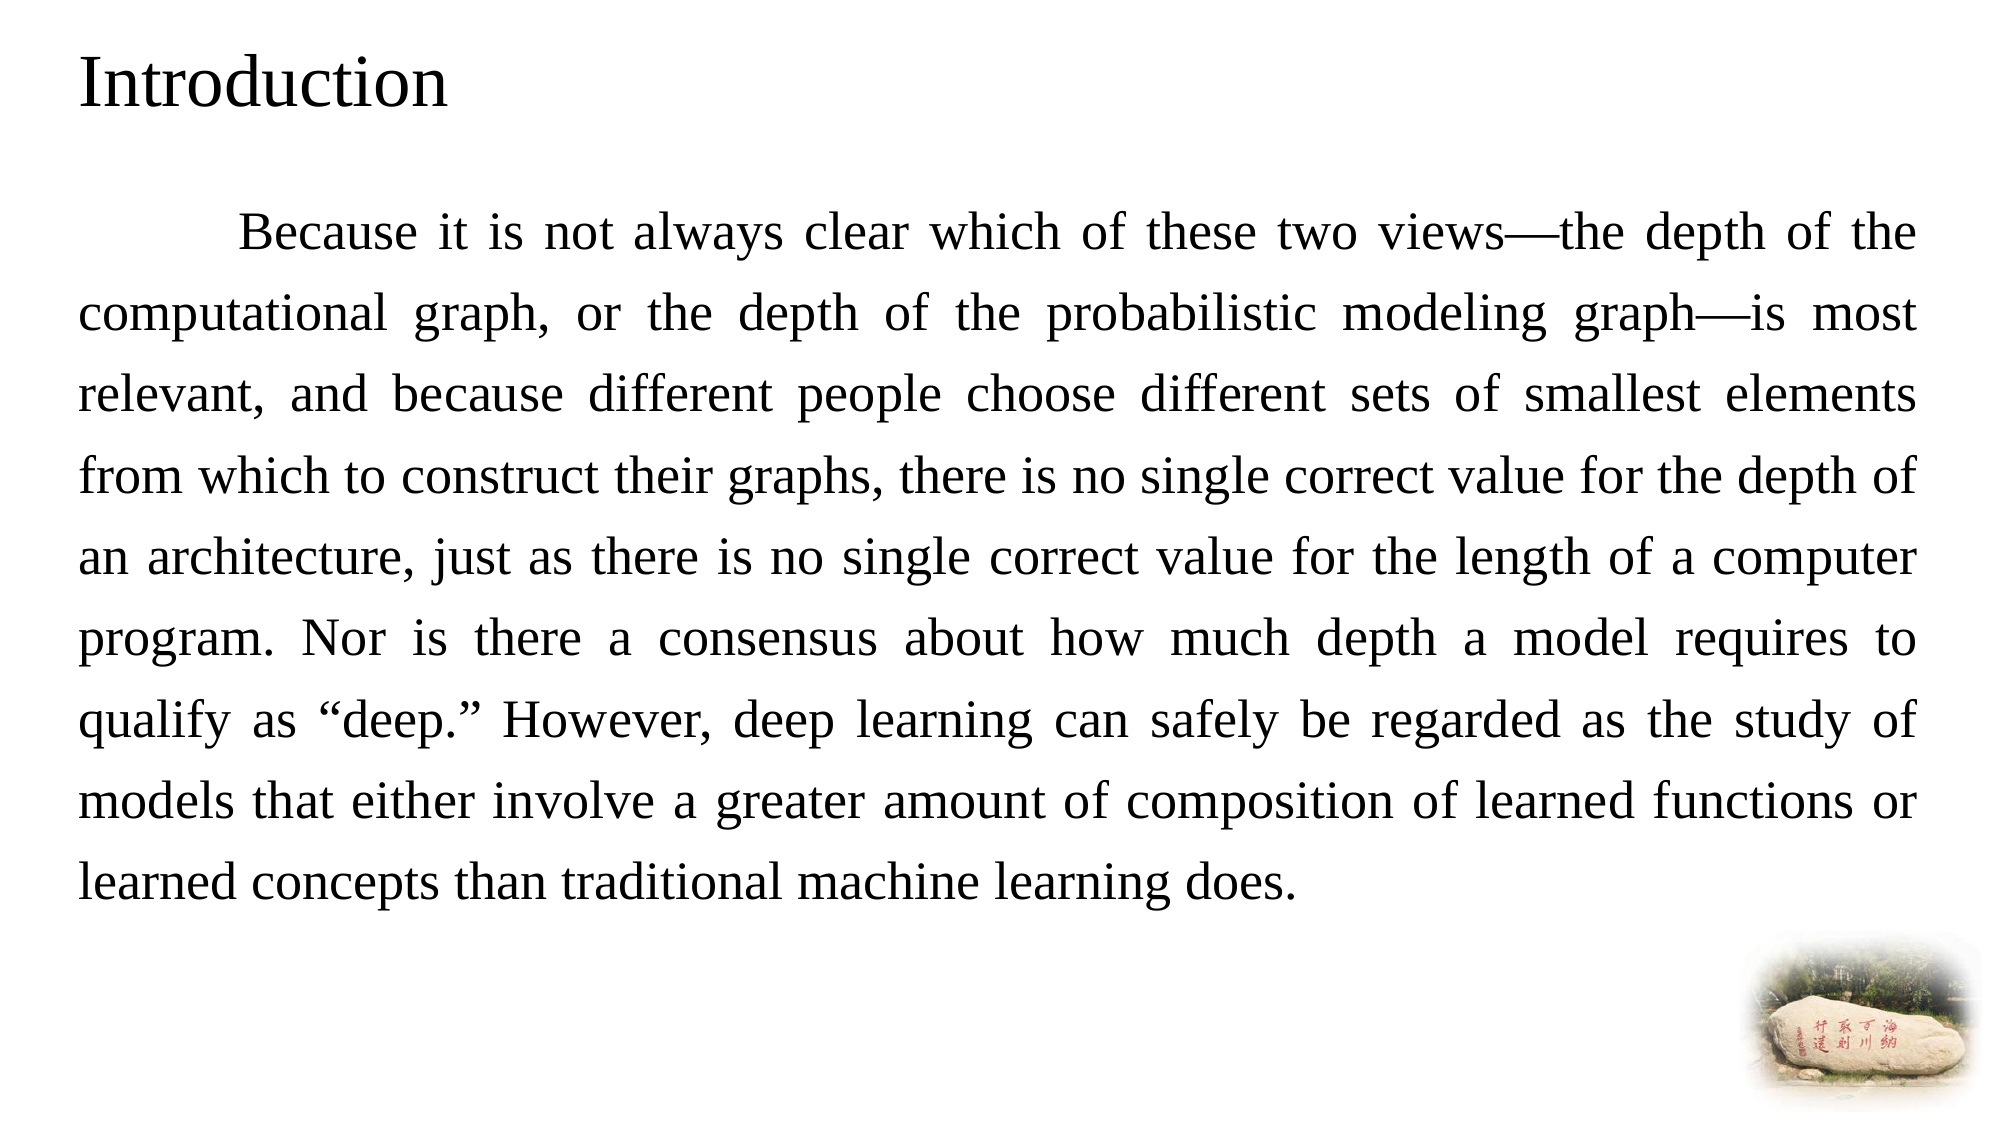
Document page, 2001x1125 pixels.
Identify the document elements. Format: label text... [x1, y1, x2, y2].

list Because it is not always clear which of these two views—the depth of the computational graph, or the depth of the probabilistic modeling graph—is most relevant, and because different people choose different sets of smallest elements from which to construct their graphs, there is no single correct value for the depth of an architecture, just as there is no single correct value for the length of a computer program. Nor is there a consensus about how much depth a model requires to qualify as “deep.” However, deep learning can safely be regarded as the study of models that either involve a greater amount of composition of learned functions or learned concepts than traditional machine learning does. [63, 171, 1936, 1014]
title Introduction [63, 21, 1936, 142]
picture [1740, 927, 1985, 1112]
